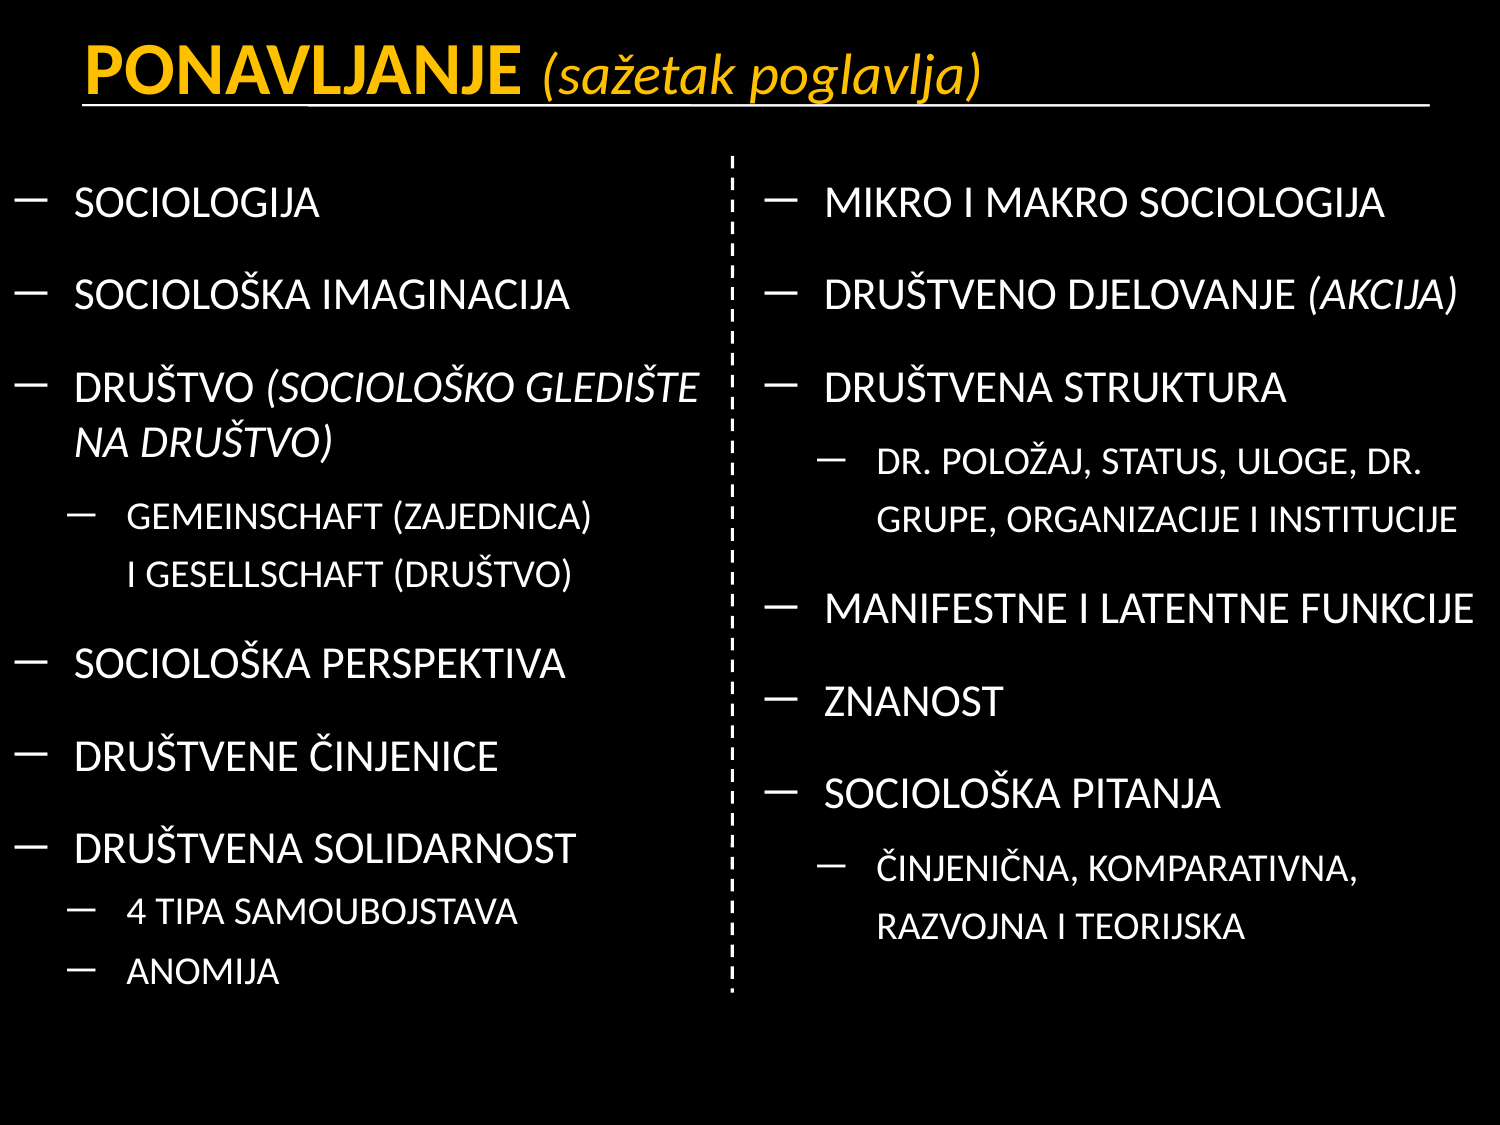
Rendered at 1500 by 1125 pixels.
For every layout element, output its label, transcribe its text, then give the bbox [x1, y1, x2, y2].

title PONAVLJANJE (sažetak poglavlja) [70, 11, 1500, 106]
list SOCIOLOGIJA SOCIOLOŠKA IMAGINACIJA DRUŠTVO (SOCIOLOŠKO GLEDIŠTE NA DRUŠTVO) GEMEINSCHAFT (ZAJEDNICA) I GESELLSCHAFT (DRUŠTVO) SOCIOLOŠKA PERSPEKTIVA ​DRUŠTVENE ČINJENICE ​DRUŠTVENA SOLIDARNOST ​4 TIPA SAMOUBOJSTAVA ​ANOMIJA ​MIKRO I MAKRO SOCIOLOGIJA ​DRUŠTVENO DJELOVANJE (AKCIJA) ​DRUŠTVENA STRUKTURA ​DR. POLOŽAJ, STATUS, ULOGE, DR. GRUPE, ORGANIZACIJE I INSTITUCIJE MANIFESTNE I LATENTNE FUNKCIJE​ ZNANOST SOCIOLOŠKA PITANJA ČINJENIČNA, KOMPARATIVNA, RAZVOJNA I TEORIJSKA [0, 164, 1500, 1020]
